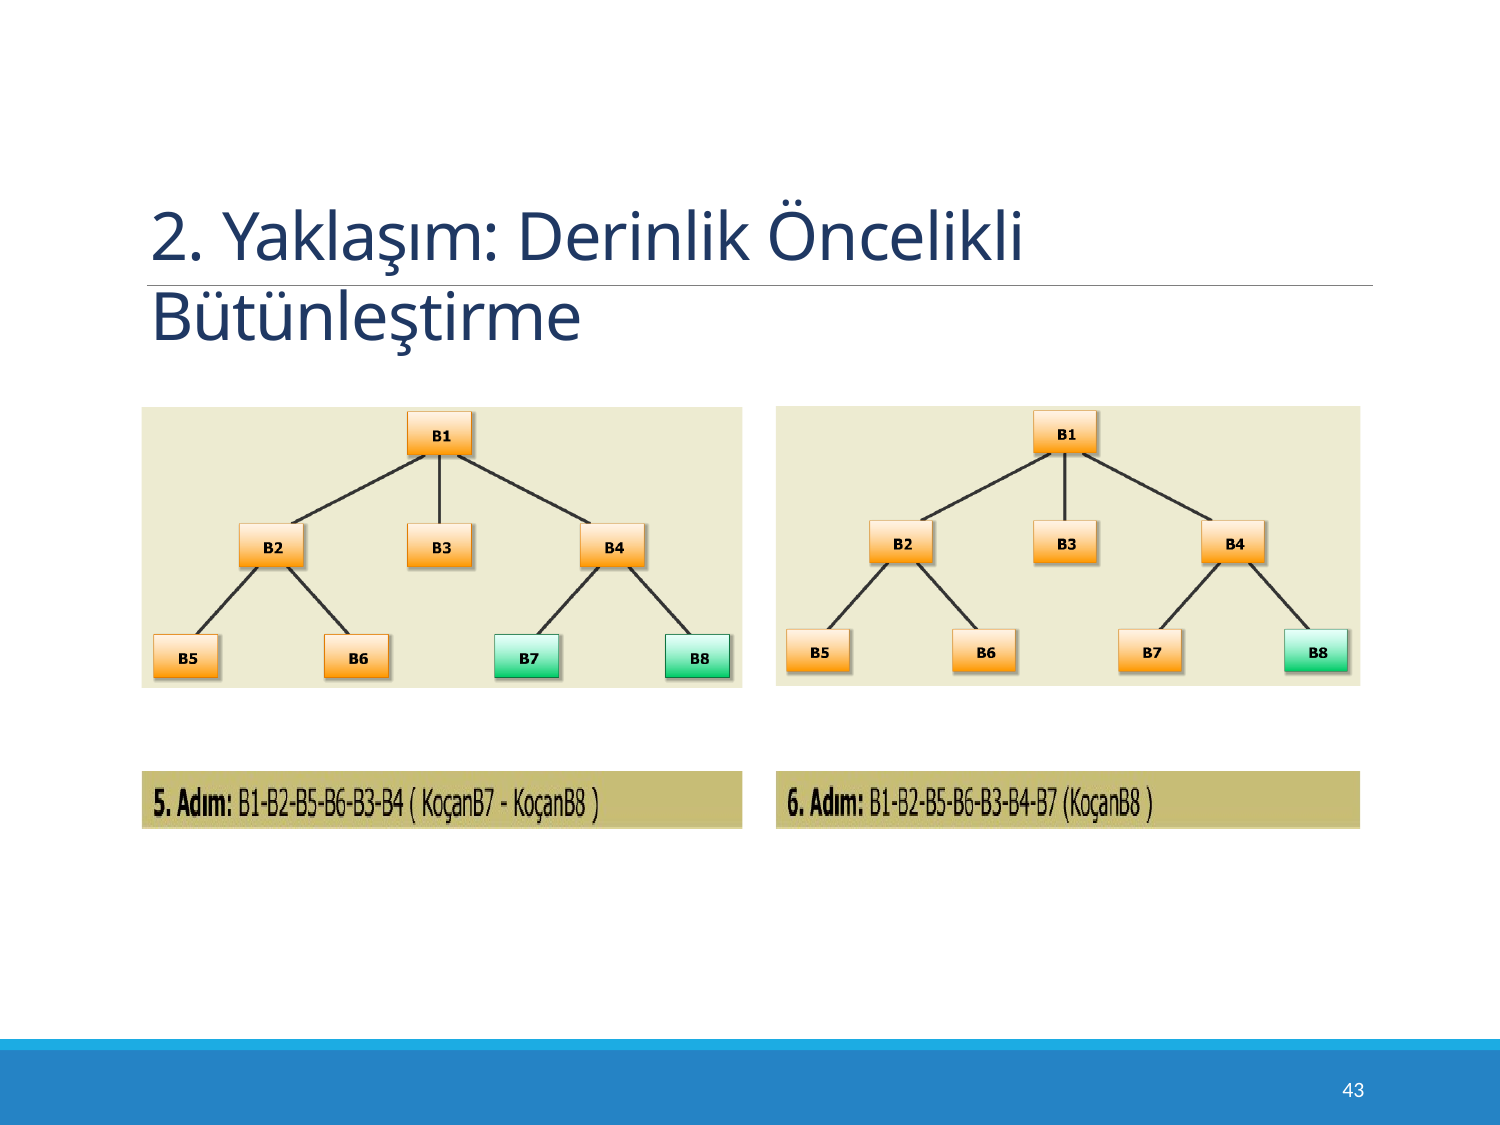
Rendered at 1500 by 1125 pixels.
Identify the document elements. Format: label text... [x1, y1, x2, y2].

text_box [775, 771, 1361, 829]
title 2. Yaklaşım: Derinlik Öncelikli Bütünleştirme [147, 191, 1276, 382]
text_box [775, 406, 1361, 686]
text_box [141, 771, 743, 829]
text_box [141, 407, 743, 688]
slide_number 10 [1338, 1078, 1369, 1125]
